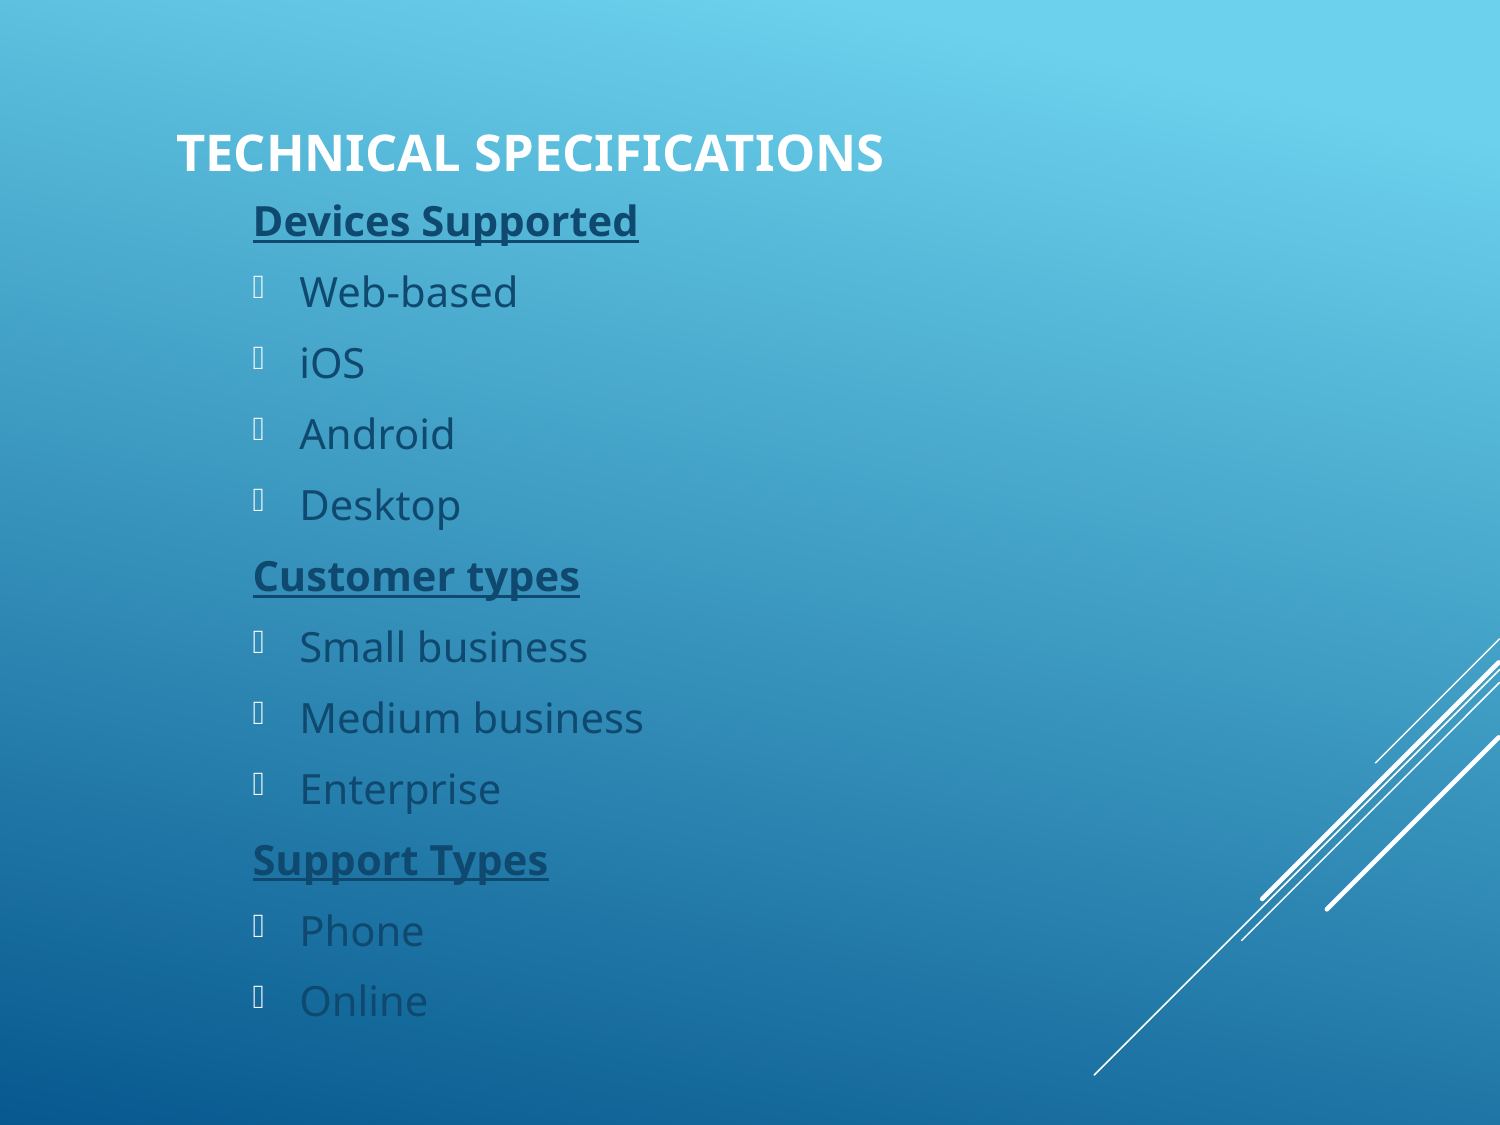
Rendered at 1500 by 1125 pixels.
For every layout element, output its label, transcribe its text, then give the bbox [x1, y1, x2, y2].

list Devices Supported Web-based iOS Android Desktop Customer types Small business Medium business Enterprise Support Types Phone Online [237, 187, 1466, 1050]
title Technical Specifications [161, 112, 1425, 250]
